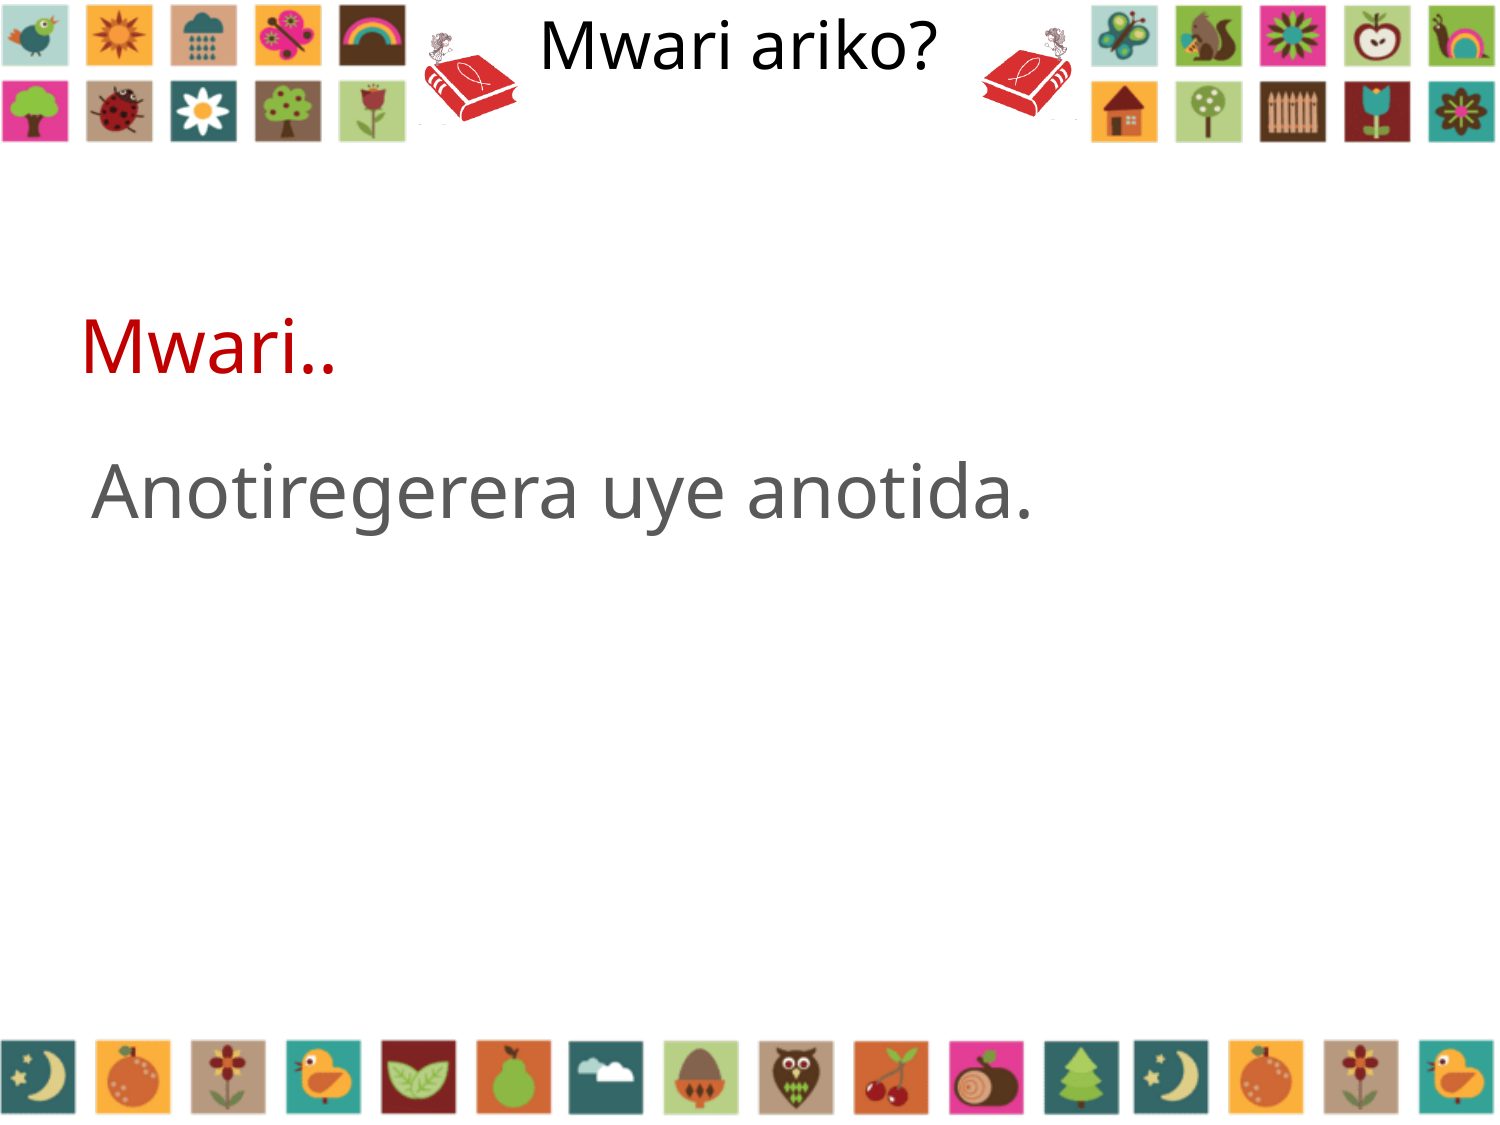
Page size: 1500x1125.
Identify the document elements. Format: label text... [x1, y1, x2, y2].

picture [950, 3, 1500, 150]
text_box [0, 1028, 1500, 1118]
text_box Anotiregerera uye anotida. [76, 436, 1424, 542]
text_box Mwari ariko? [414, 0, 1080, 91]
picture [0, 3, 550, 150]
text_box Mwari.. [64, 290, 1412, 396]
